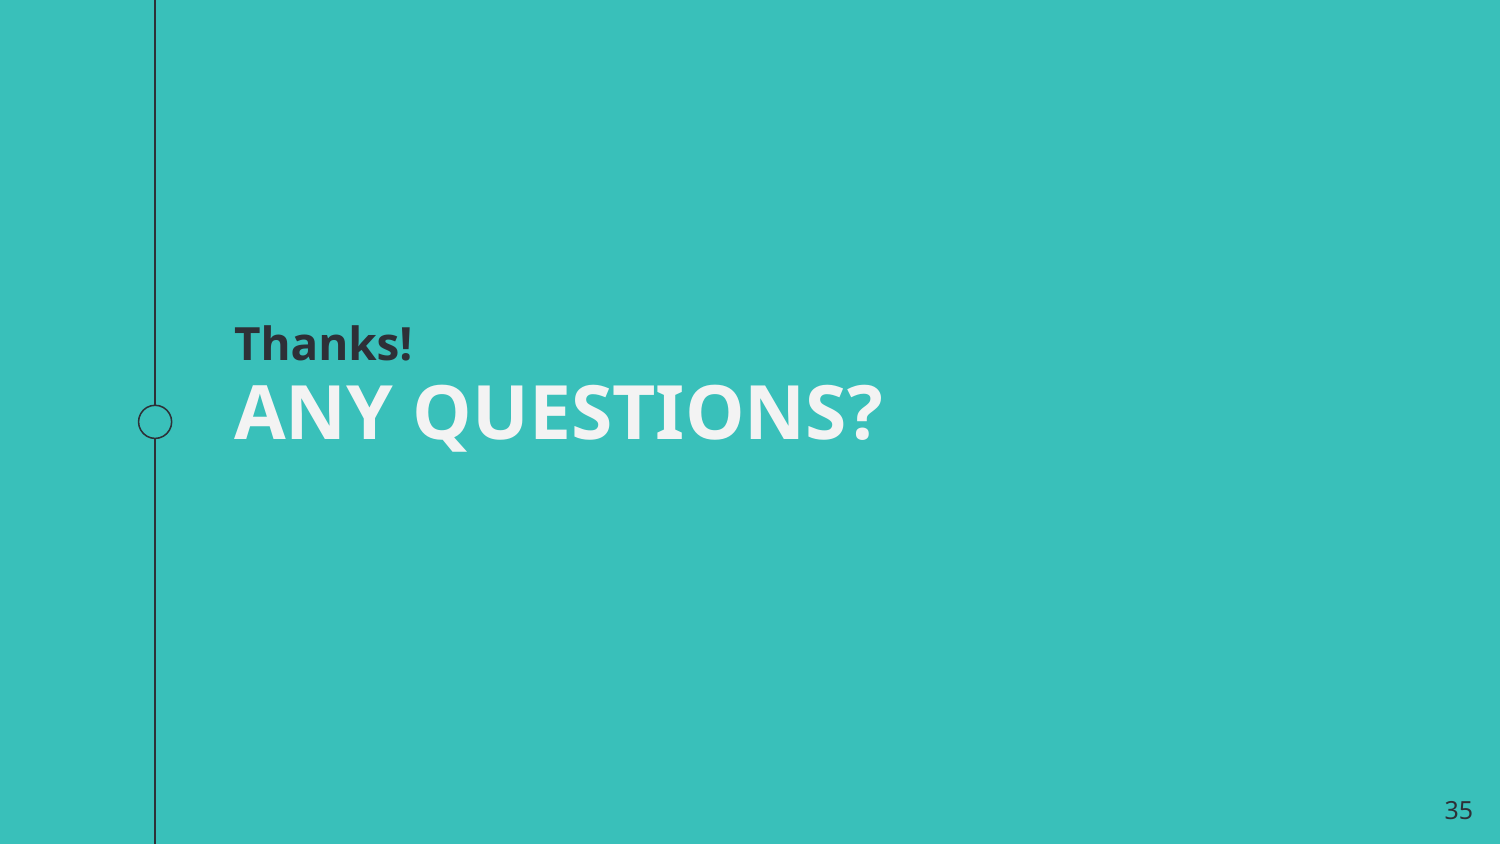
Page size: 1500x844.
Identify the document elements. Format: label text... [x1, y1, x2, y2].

title Thanks! [219, 194, 1423, 359]
slide_number ‹#› [1398, 779, 1489, 832]
subtitle ANY QUESTIONS? [219, 359, 1423, 460]
